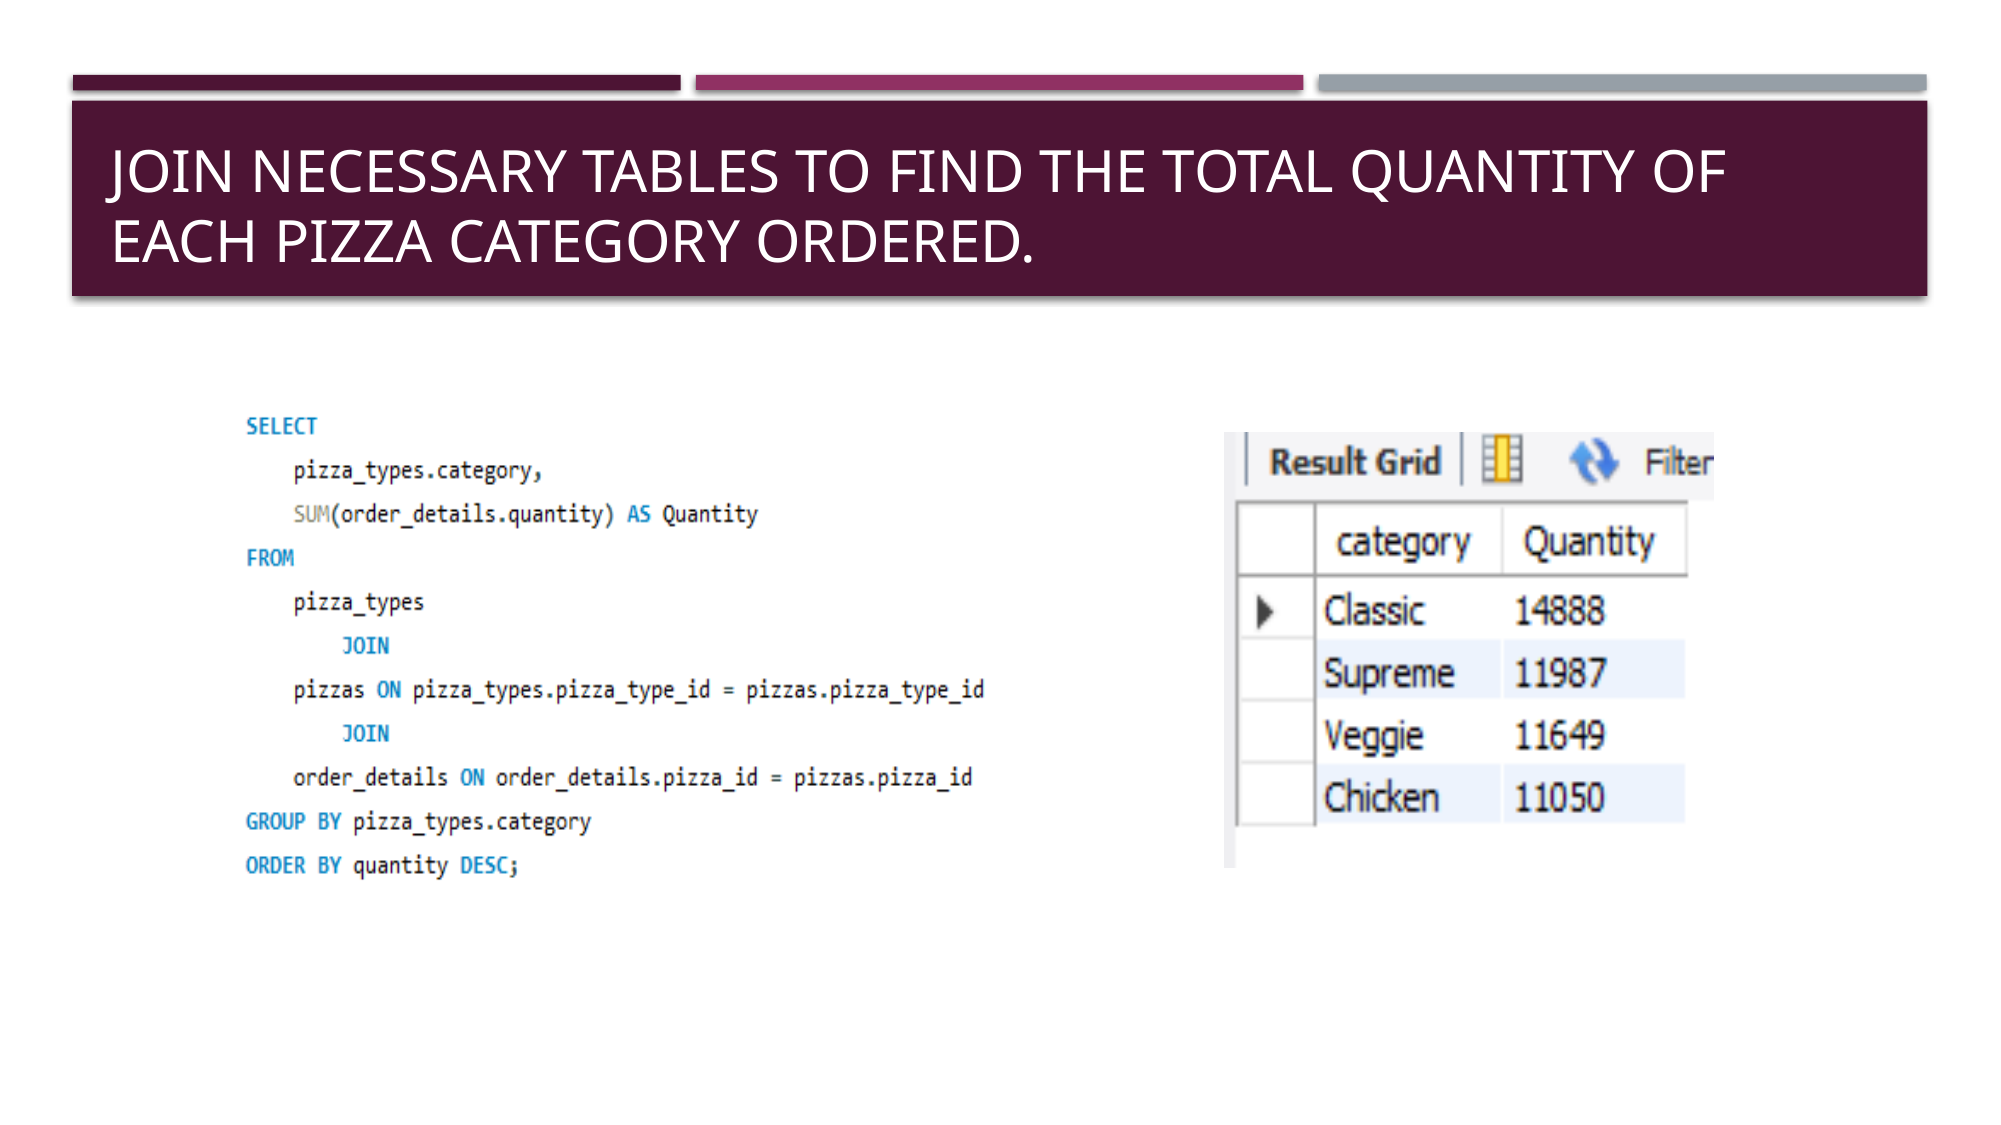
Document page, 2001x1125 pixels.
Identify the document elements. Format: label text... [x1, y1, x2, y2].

title Join necessary tables to find the total quantity of each pizza category ordered. [95, 115, 1905, 282]
picture [1223, 431, 1714, 868]
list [230, 394, 1036, 924]
